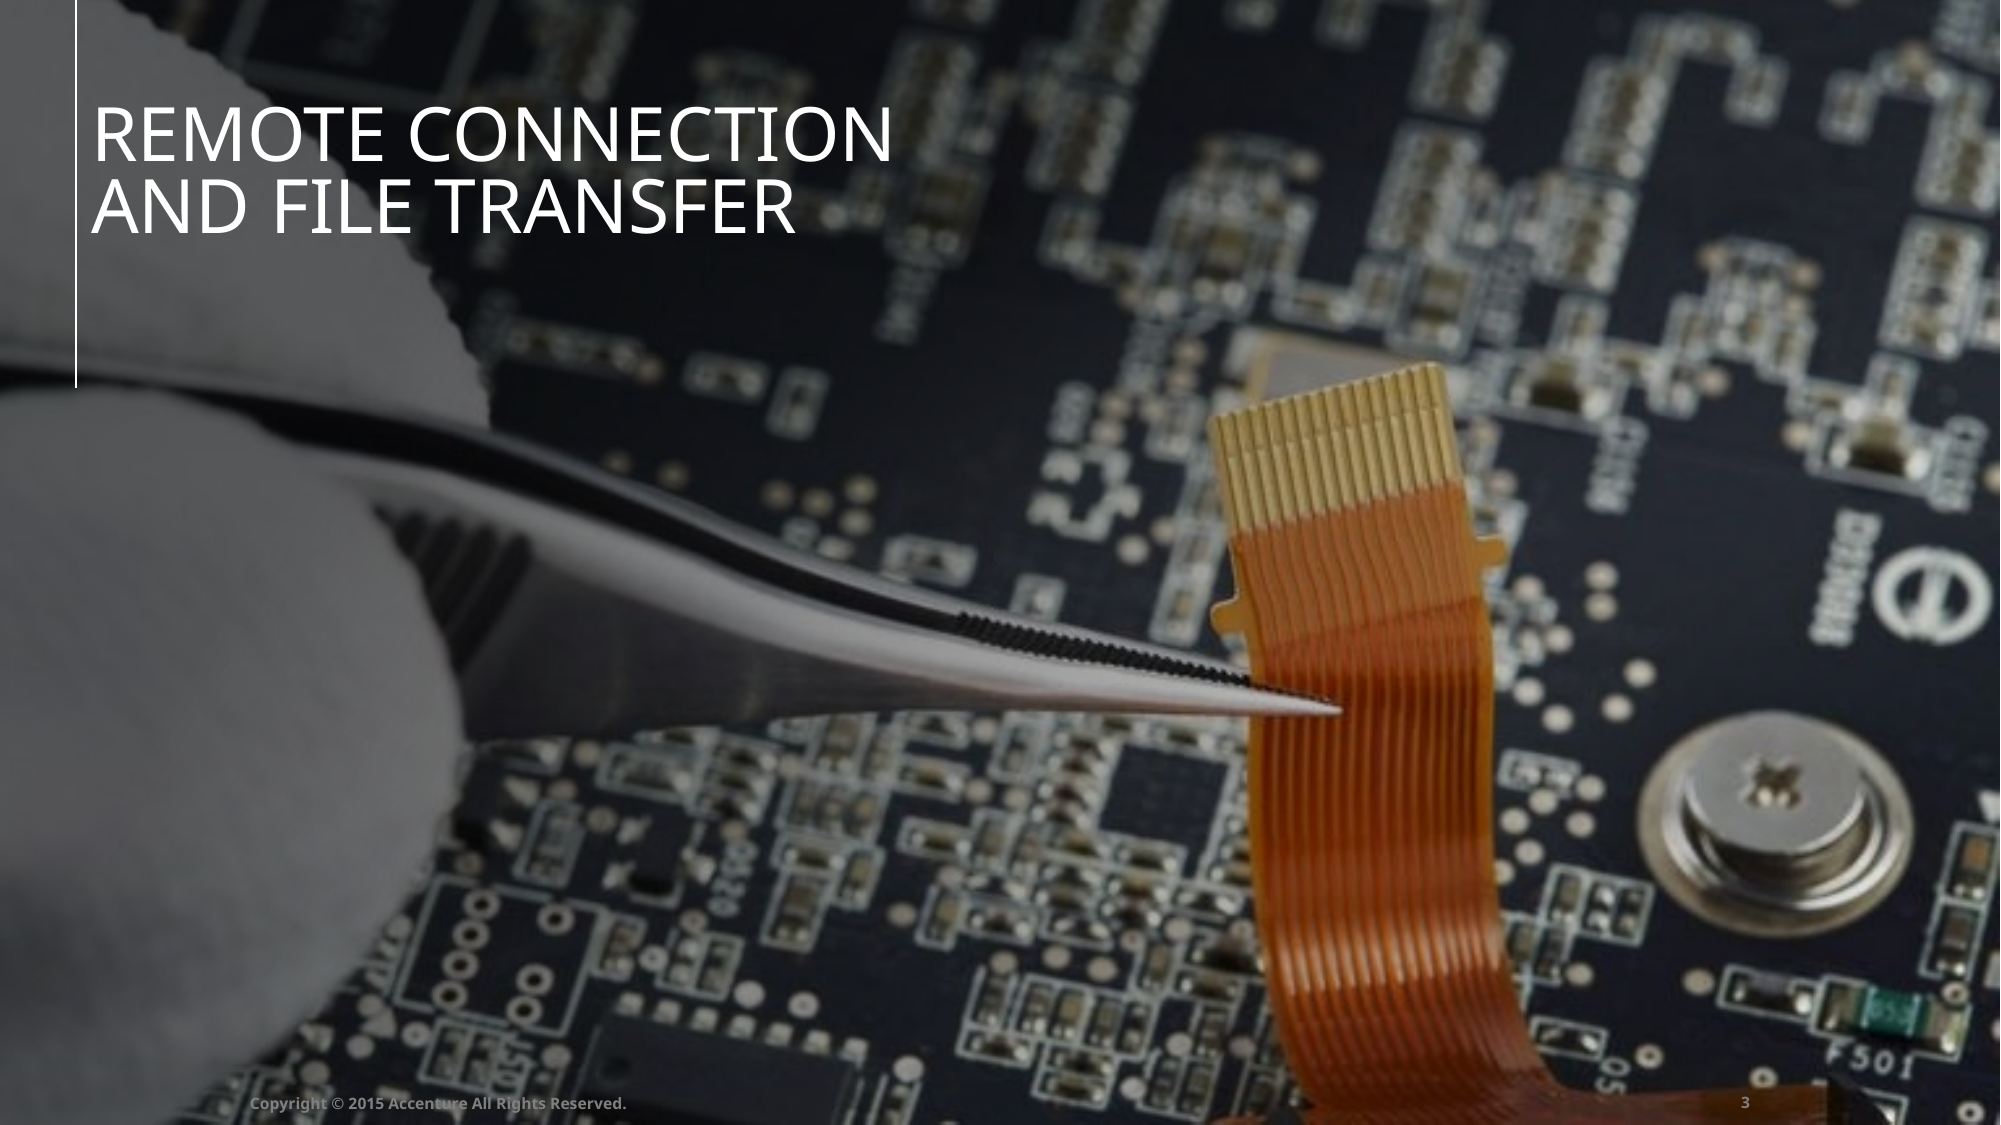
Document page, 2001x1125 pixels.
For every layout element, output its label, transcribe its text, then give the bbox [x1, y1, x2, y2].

picture [0, 0, 2000, 1125]
slide_number 2 [1472, 1068, 1750, 1113]
footer Copyright © 2015 Accenture All Rights Reserved. [249, 1037, 987, 1113]
title Remote Connection and File Transfer [76, 88, 916, 1079]
